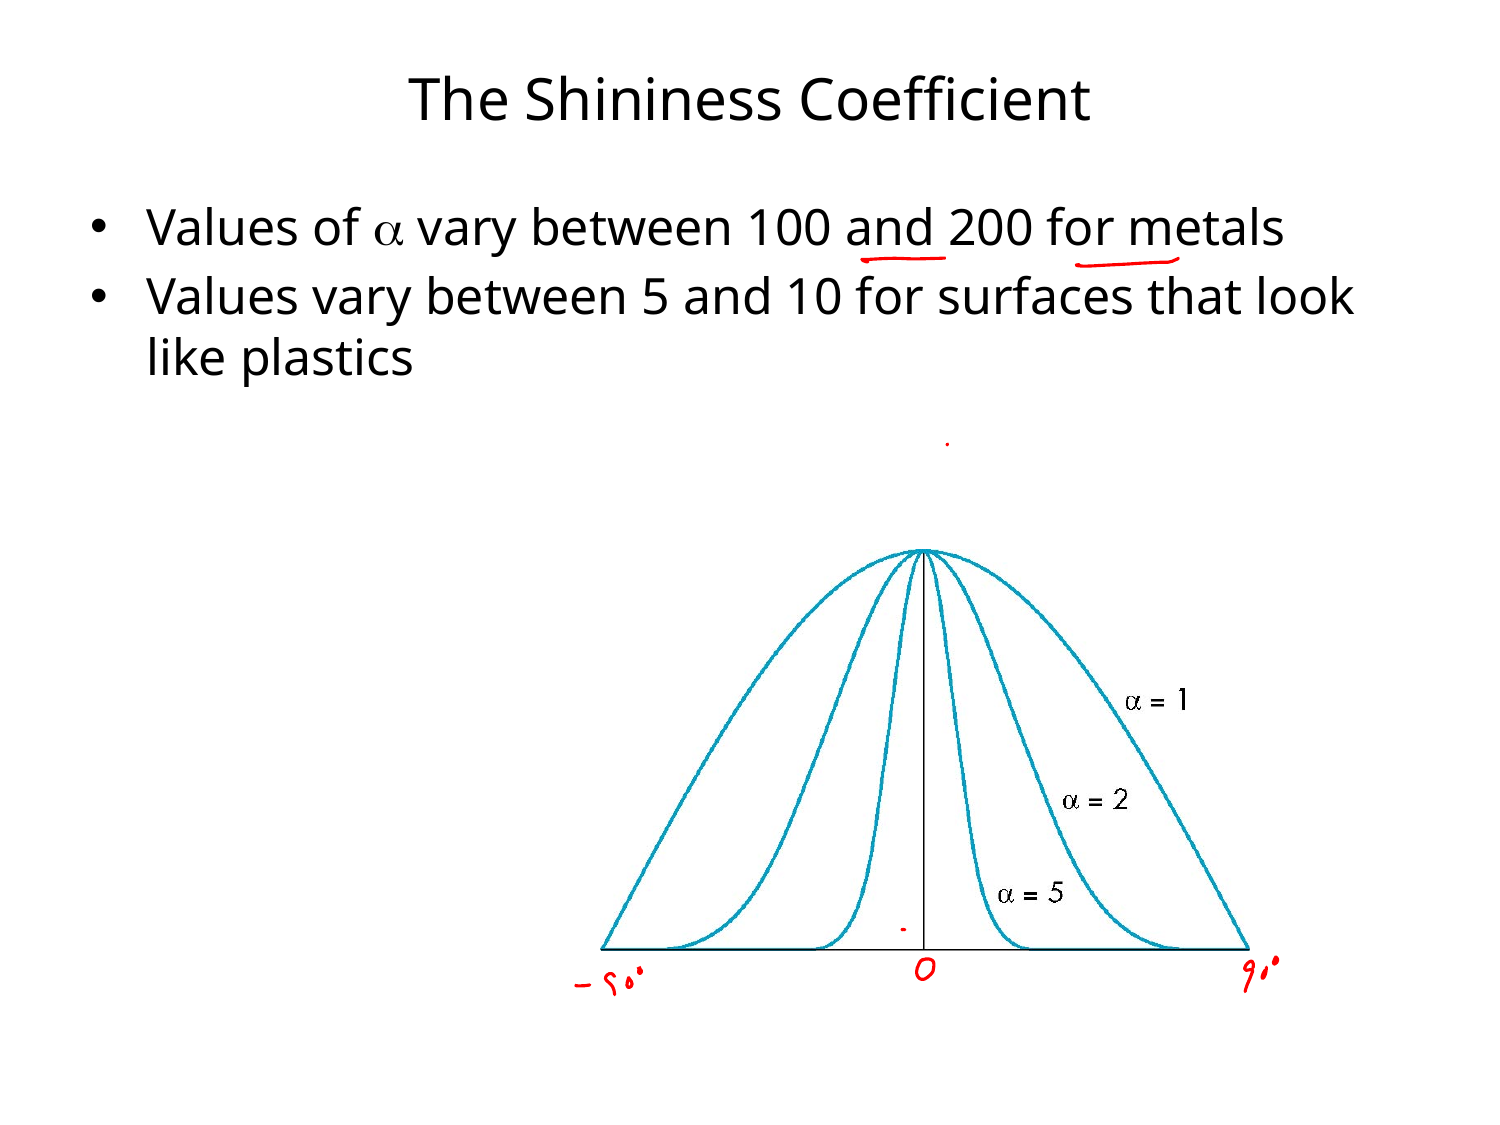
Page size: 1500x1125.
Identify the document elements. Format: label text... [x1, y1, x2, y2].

picture [599, 549, 1251, 952]
list Values of a vary between 100 and 200 for metals Values vary between 5 and 10 for surfaces that look like plastics [75, 187, 1425, 1005]
title The Shininess Coefficient [75, 45, 1425, 150]
